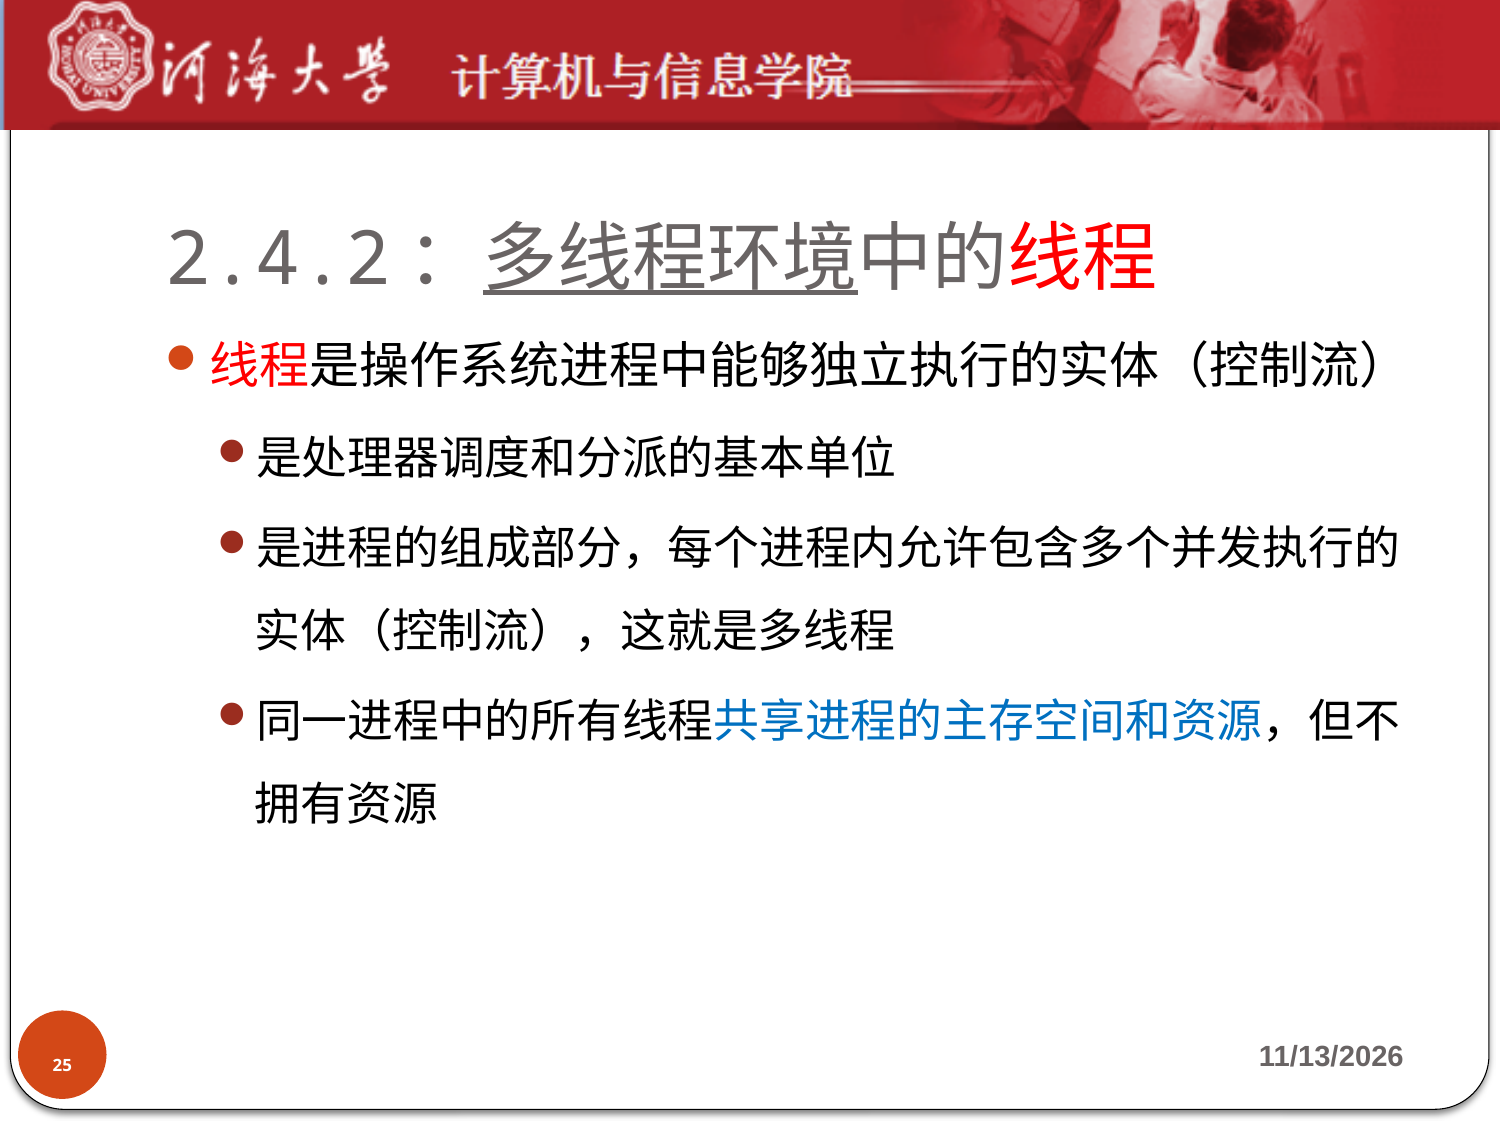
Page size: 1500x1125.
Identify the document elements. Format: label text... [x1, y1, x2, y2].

slide_number 25 [18, 1010, 107, 1099]
title 2.4.2：多线程环境中的线程 [150, 142, 1425, 315]
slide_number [1012, 1015, 1419, 1094]
list 线程是操作系统进程中能够独立执行的实体（控制流） 是处理器调度和分派的基本单位 是进程的组成部分，每个进程内允许包含多个并发执行的实体（控制流），这就是多线程 同一进程中的所有线程共享进程的主存空间和资源，但不拥有资源 [150, 326, 1425, 988]
picture [0, 0, 1500, 130]
